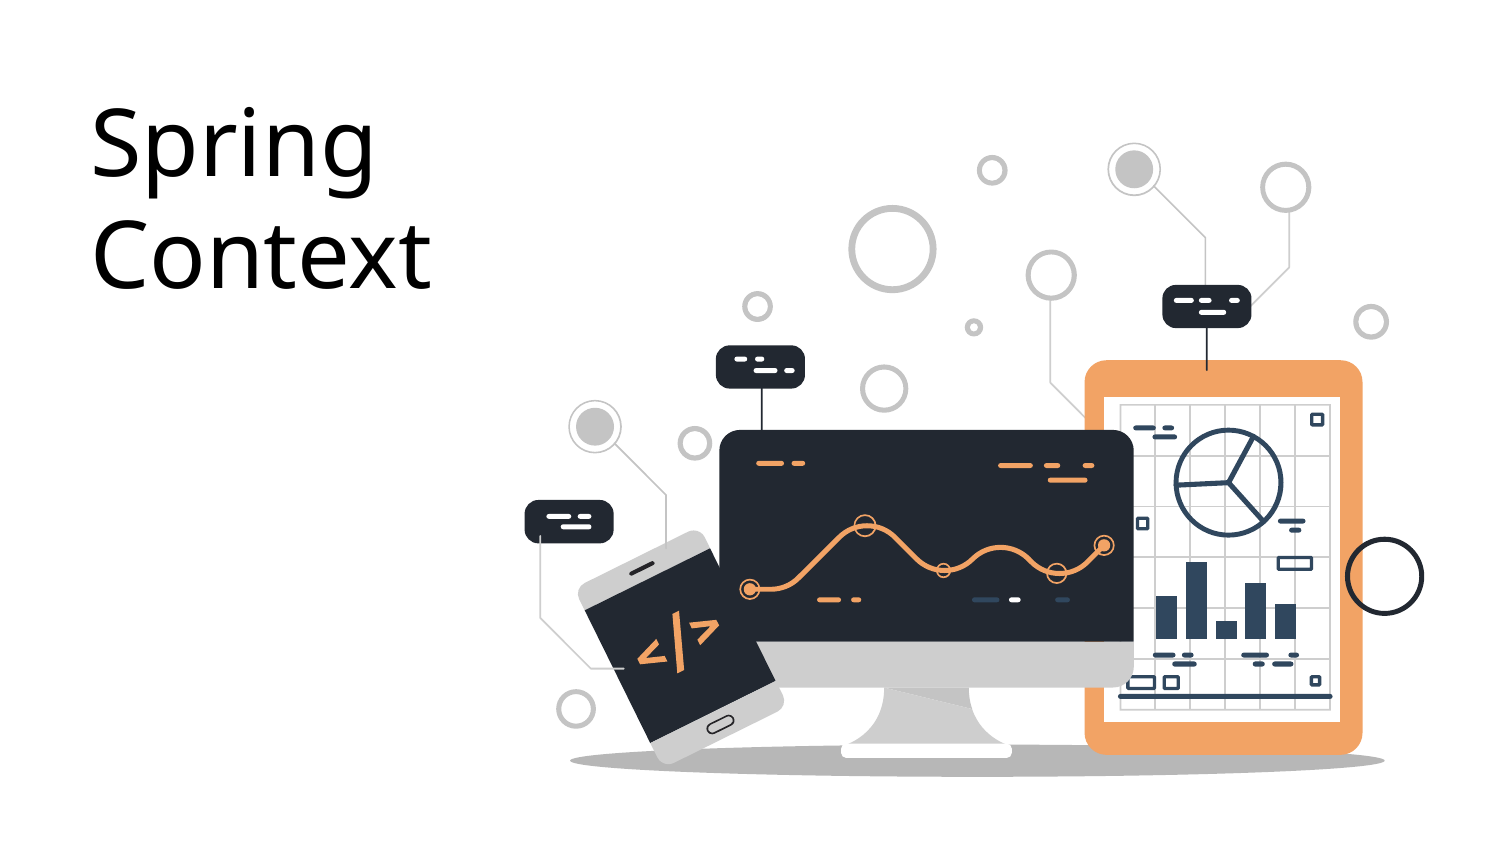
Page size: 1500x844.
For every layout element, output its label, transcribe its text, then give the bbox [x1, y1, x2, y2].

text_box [524, 142, 1425, 778]
text_box Spring Context [74, 67, 668, 327]
